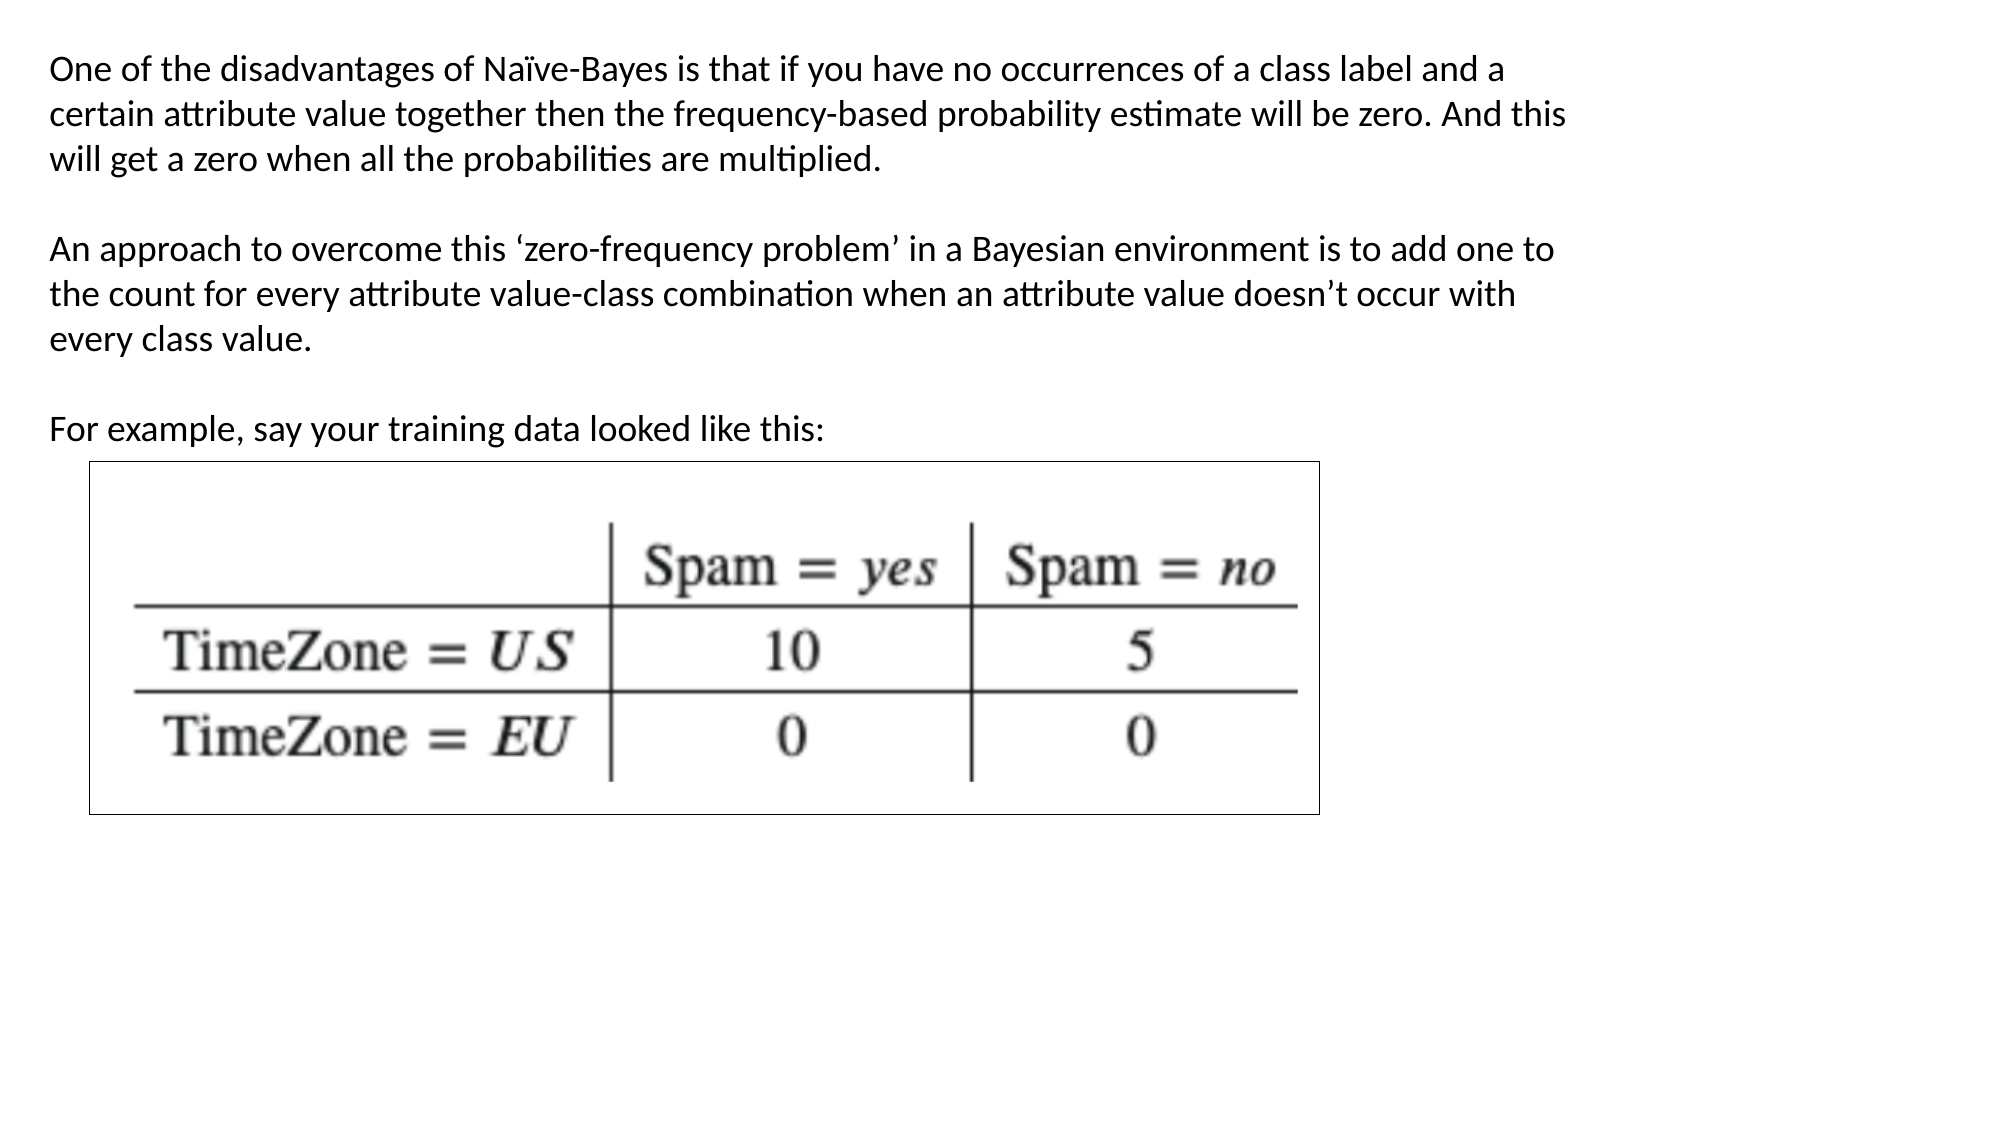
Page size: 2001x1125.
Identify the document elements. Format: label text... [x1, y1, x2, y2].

picture [89, 461, 1320, 815]
text_box One of the disadvantages of Naïve-Bayes is that if you have no occurrences of a class label and a certain attribute value together then the frequency-based probability estimate will be zero. And this will get a zero when all the probabilities are multiplied. An approach to overcome this ‘zero-frequency problem’ in a Bayesian environment is to add one to the count for every attribute value-class combination when an attribute value doesn’t occur with every class value. For example, say your training data looked like this: [34, 37, 1589, 457]
